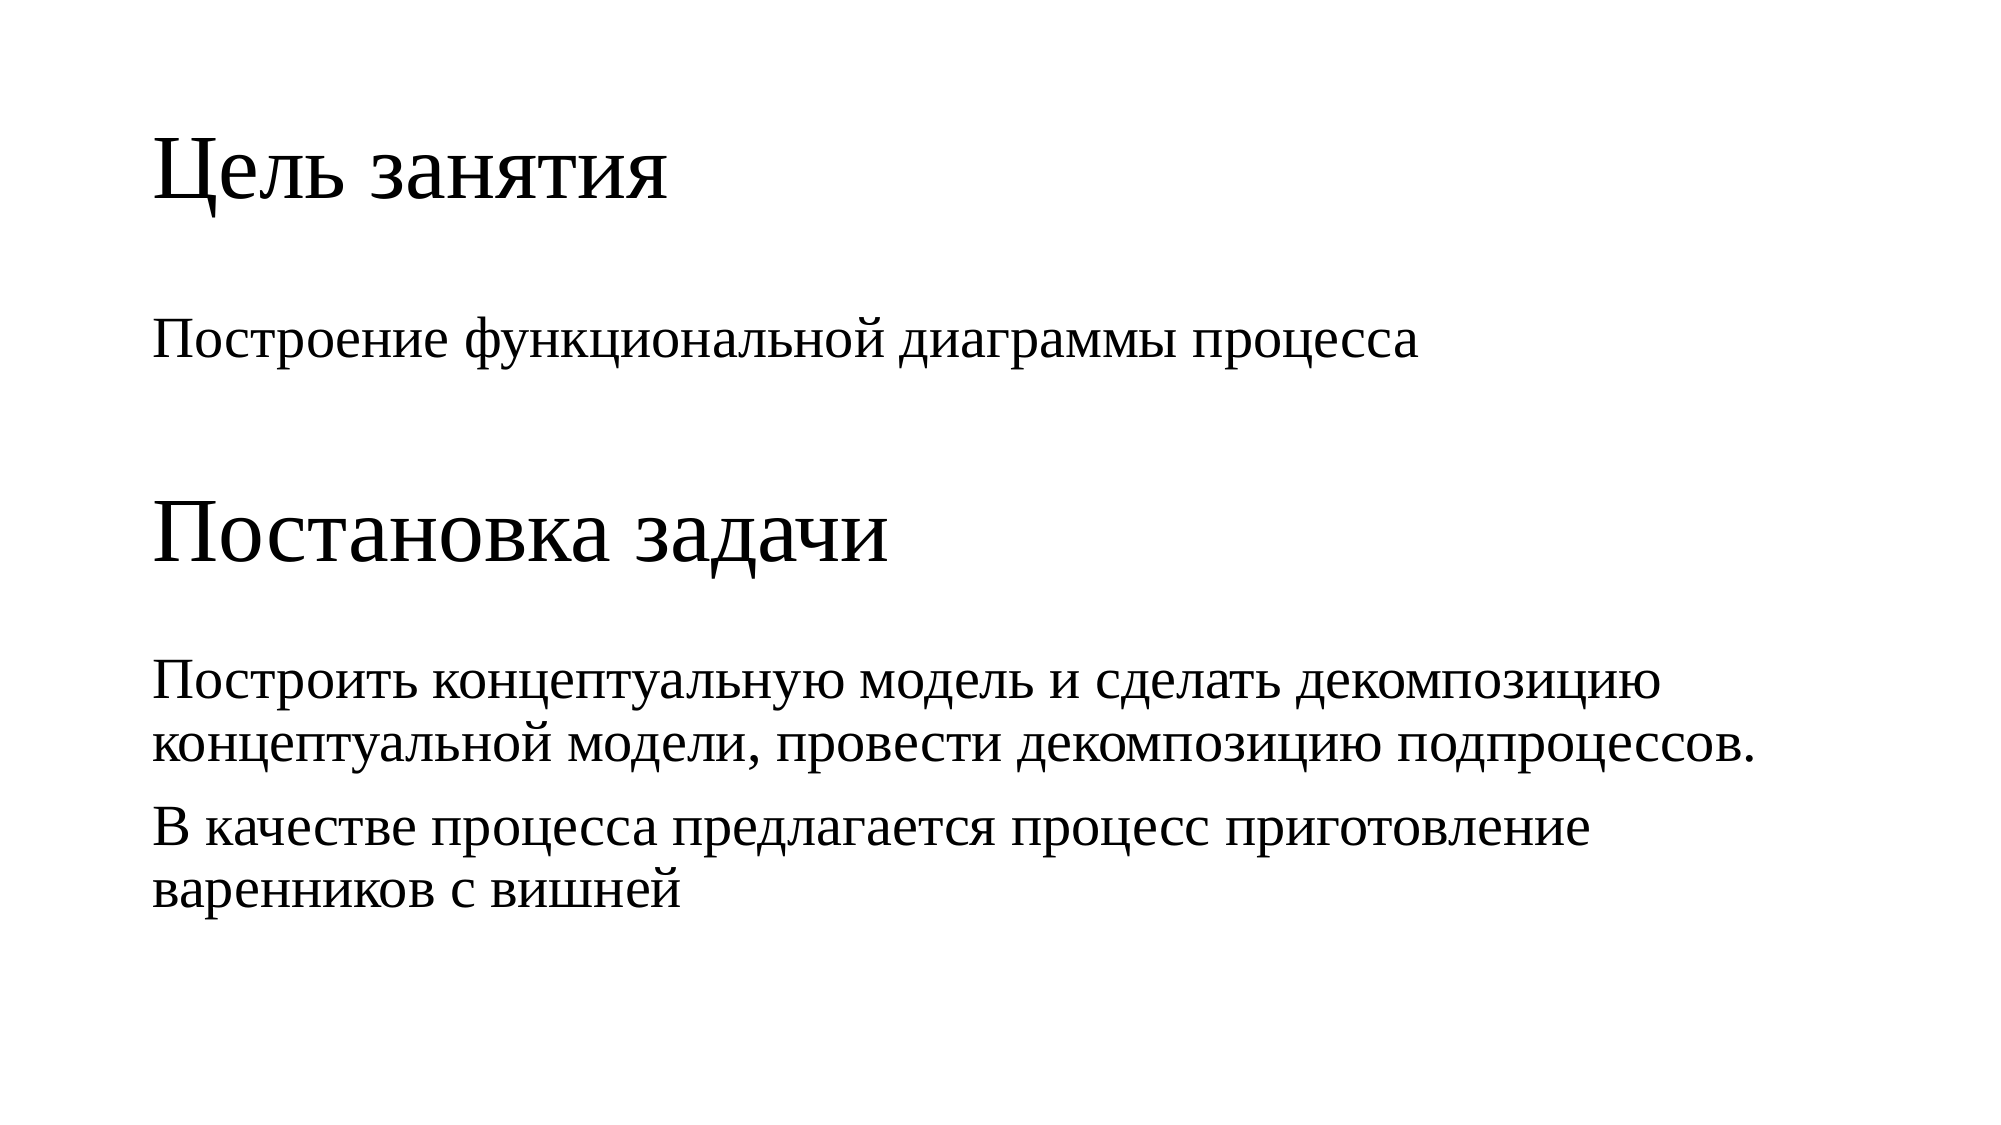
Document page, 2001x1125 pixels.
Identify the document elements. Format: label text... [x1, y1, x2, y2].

title Цель занятия [137, 59, 1863, 278]
text_box Построить концептуальную модель и сделать декомпозицию концептуальной модели, провести декомпозицию подпроцессов. В качестве процесса предлагается процесс приготовление варенников с вишней [137, 640, 1863, 1011]
list Построение функциональной диаграммы процесса [137, 299, 1863, 384]
text_box Постановка задачи [137, 423, 1863, 640]
